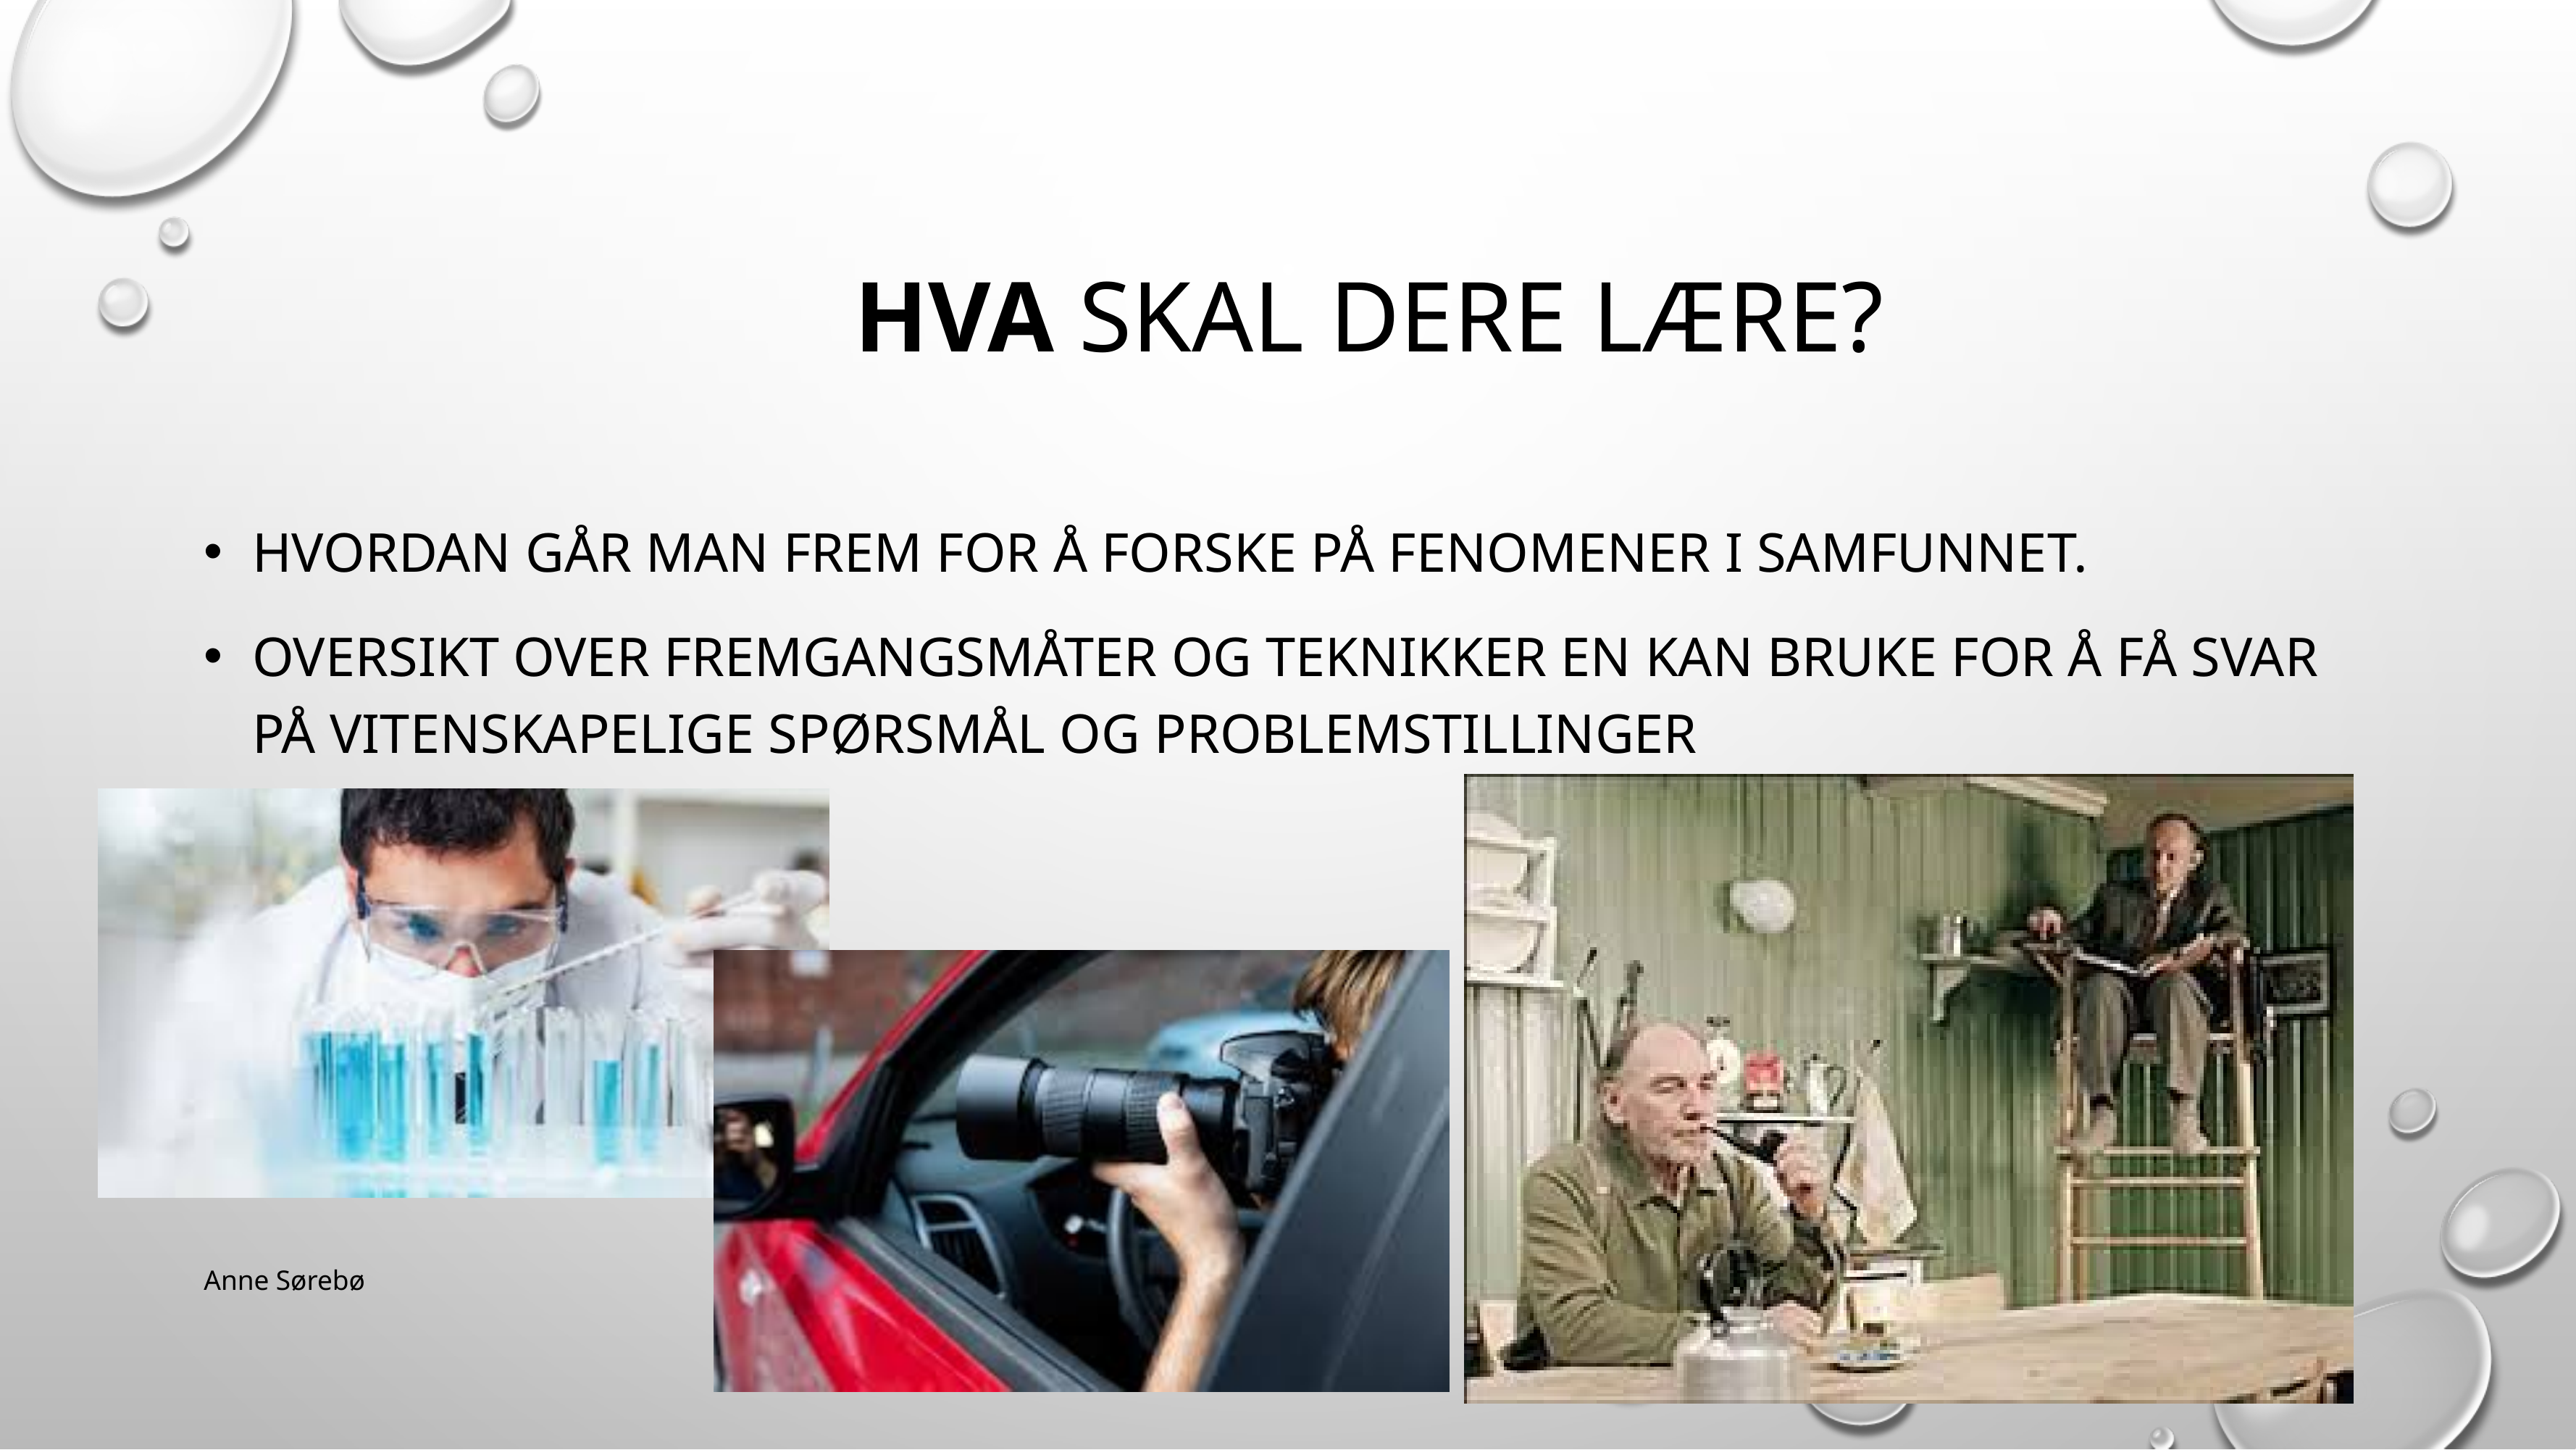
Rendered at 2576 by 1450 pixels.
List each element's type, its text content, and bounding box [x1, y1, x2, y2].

footer Anne Sørebø [193, 1243, 709, 1321]
list Hvordan går man frem for å forske på fenomener i samfunnet. Oversikt over fremgangsmåter og teknikker en kan bruke for å få svar på vitenskapelige spørsmål og problemstillinger [193, 500, 2383, 1224]
picture [0, 0, 2576, 1449]
title Hva skal dere lære? [274, 151, 2464, 490]
footer Anne Sørebø [1453, 1243, 1460, 1321]
